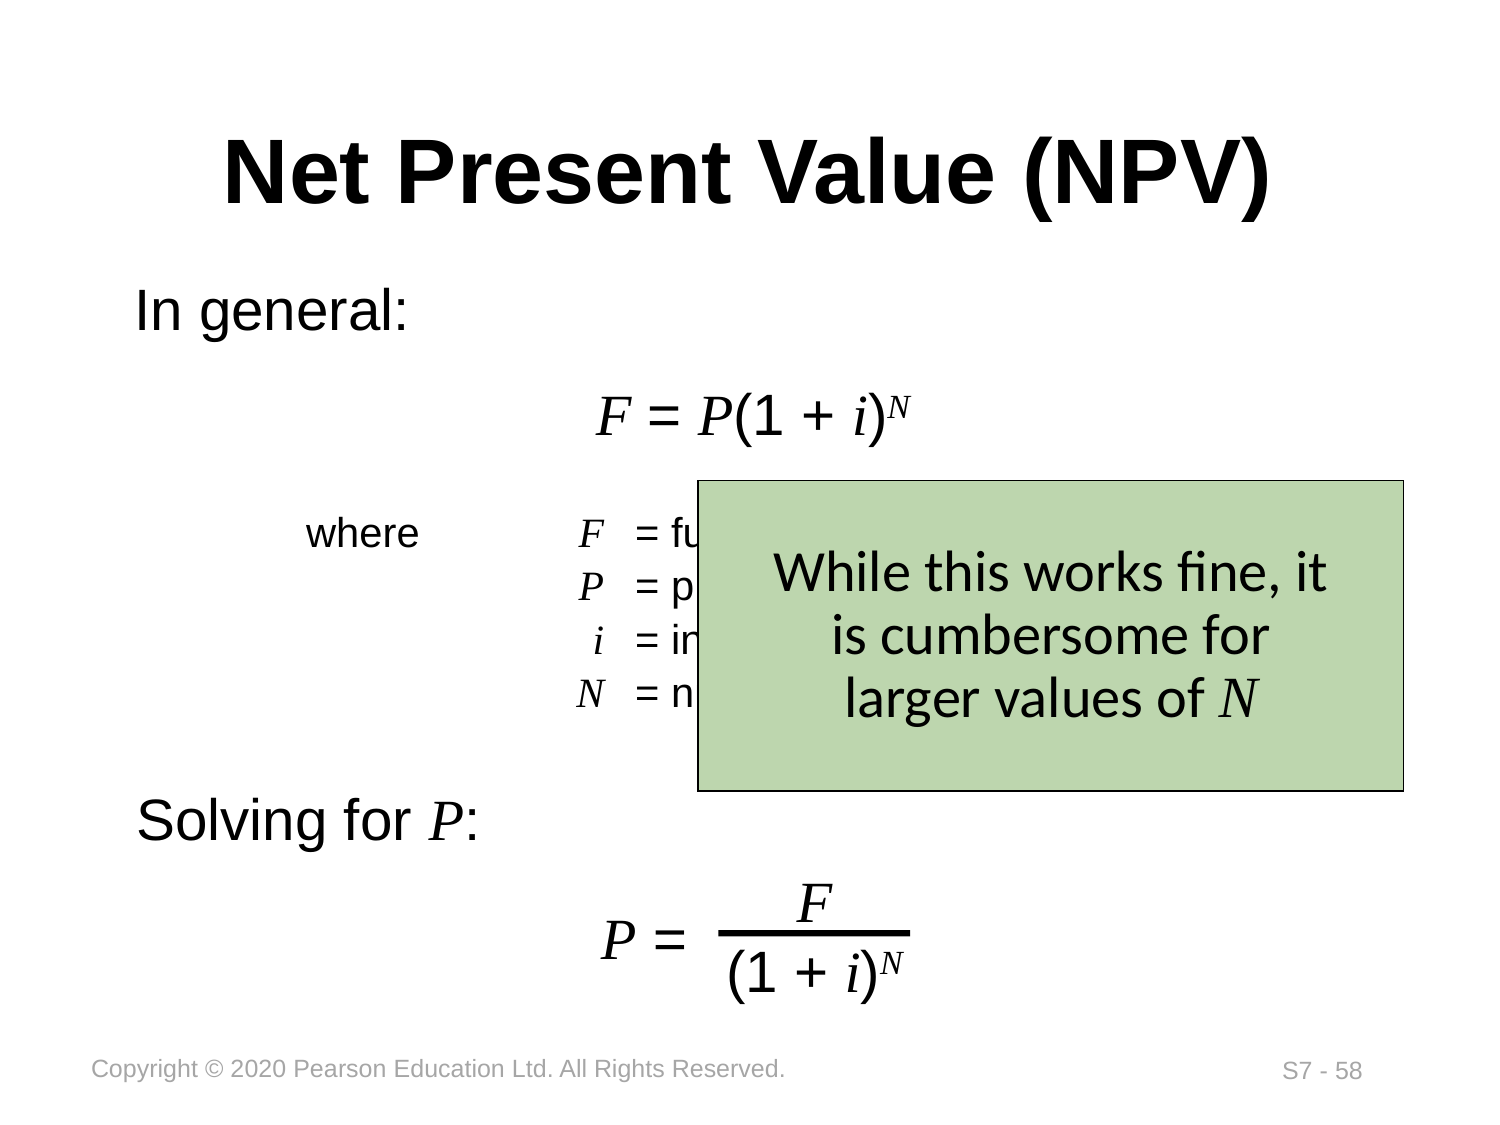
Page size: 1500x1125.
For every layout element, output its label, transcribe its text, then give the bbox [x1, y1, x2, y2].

text_box While this works fine, it is cumbersome for larger values of N [698, 480, 1404, 791]
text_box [577, 856, 926, 1014]
text_box F = P(1 + i)N [581, 369, 926, 455]
text_box Solving for P: [121, 774, 496, 859]
text_box where F = future value P = present value i = interest rate N = number of years [291, 504, 698, 724]
text_box In general: [119, 264, 426, 350]
title Net Present Value (NPV) [110, 95, 1386, 238]
